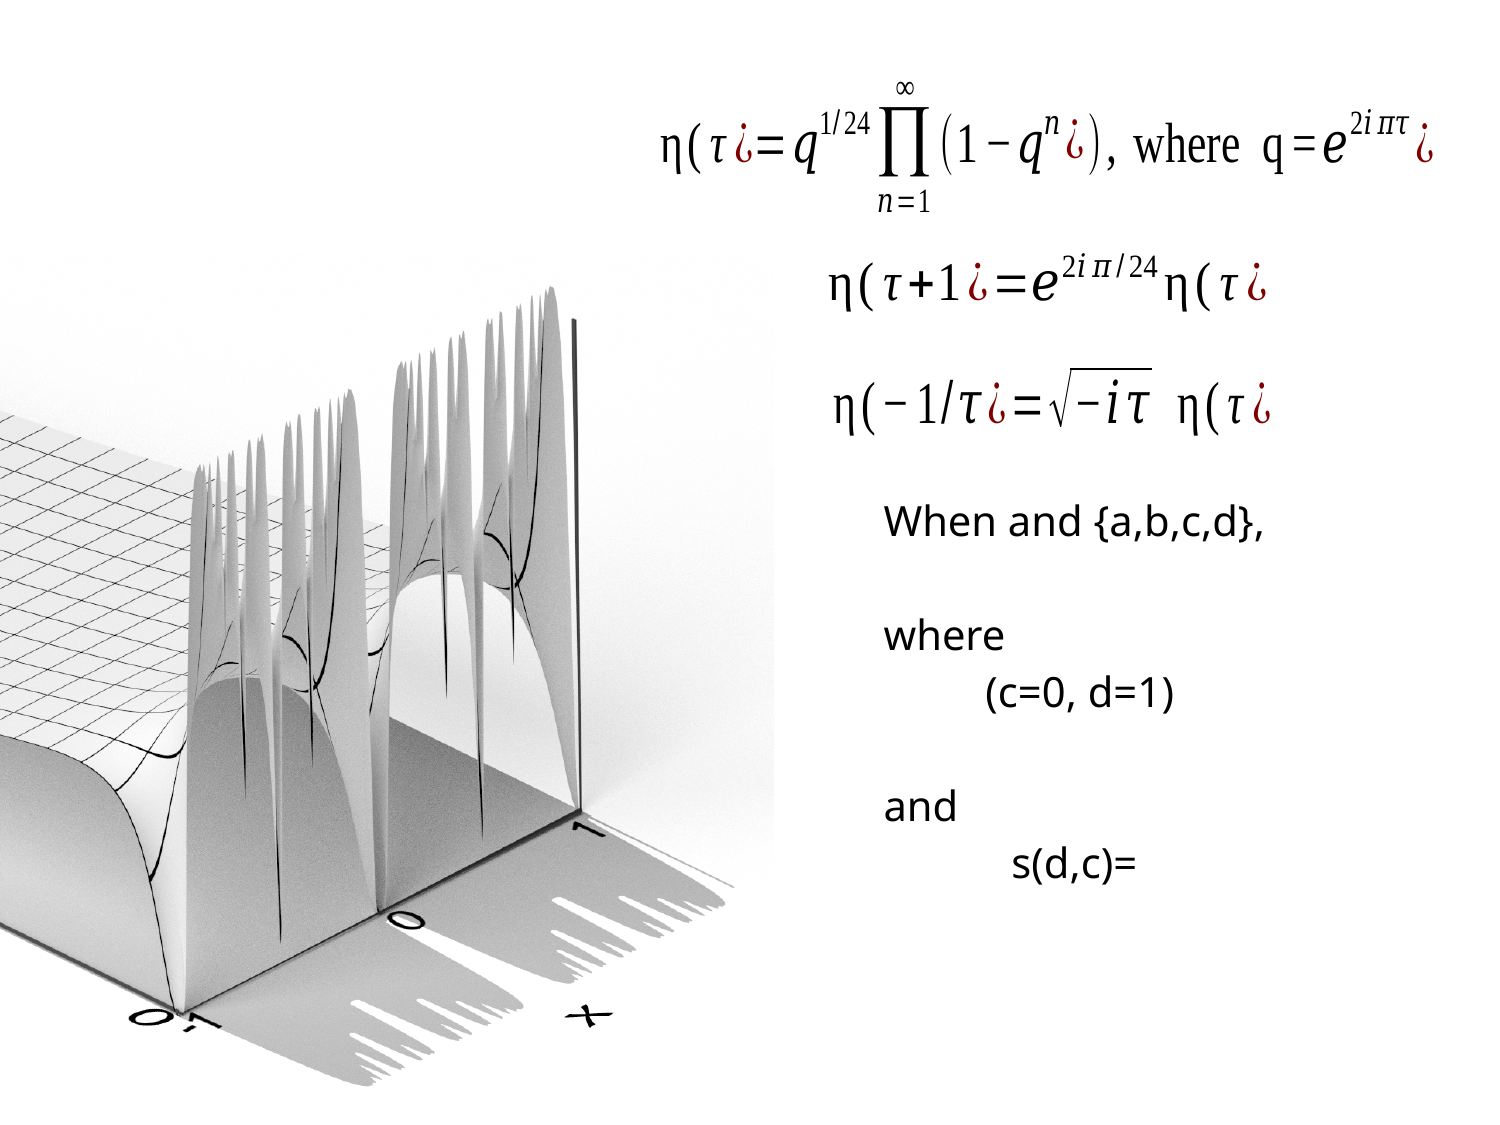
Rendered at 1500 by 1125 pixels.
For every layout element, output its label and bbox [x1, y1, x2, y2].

picture [0, 251, 774, 1088]
